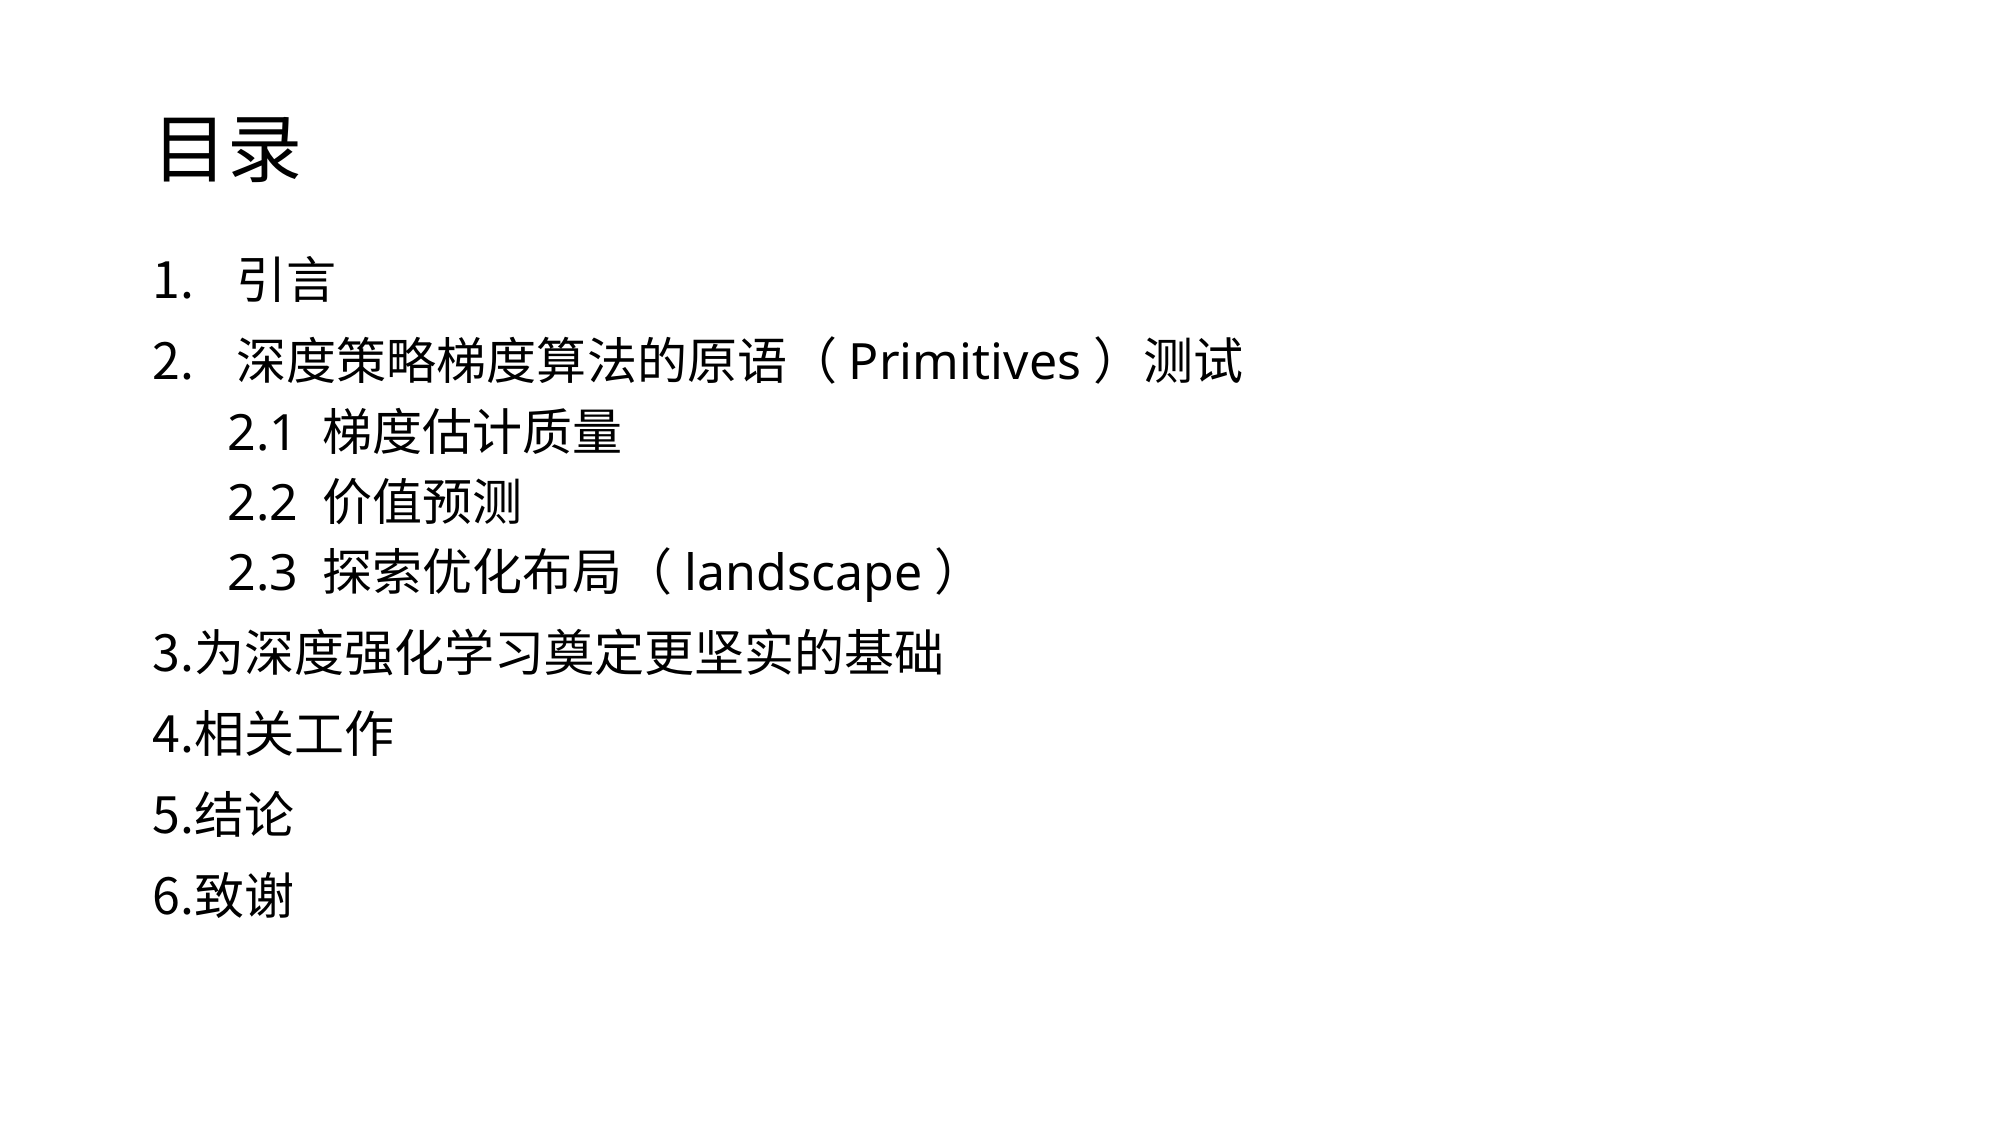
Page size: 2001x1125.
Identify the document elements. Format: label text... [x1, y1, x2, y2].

list 引言 深度策略梯度算法的原语（Primitives）测试 2.1 梯度估计质量 2.2 价值预测 2.3 探索优化布局（landscape） 为深度强化学习奠定更坚实的基础 相关工作 结论 致谢 [137, 241, 1863, 1028]
title 目录 [137, 91, 1863, 214]
